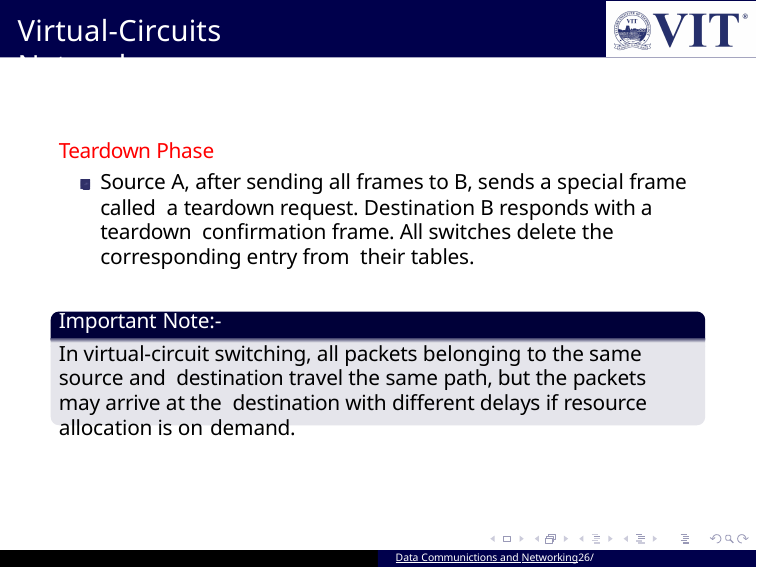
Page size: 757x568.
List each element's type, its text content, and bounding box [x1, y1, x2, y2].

text_box [606, 1, 756, 57]
title Virtual-Circuits Network [15, 9, 315, 108]
text_box Teardown Phase Source A, after sending all frames to B, sends a special frame called a teardown request. Destination B responds with a teardown confirmation frame. All switches delete the corresponding entry from their tables. Important Note:- In virtual-circuit switching, all packets belonging to the same source and destination travel the same path, but the packets may arrive at the destination with different delays if resource allocation is on demand. [56, 129, 700, 309]
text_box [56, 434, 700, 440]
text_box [0, 549, 757, 568]
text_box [50, 311, 706, 426]
